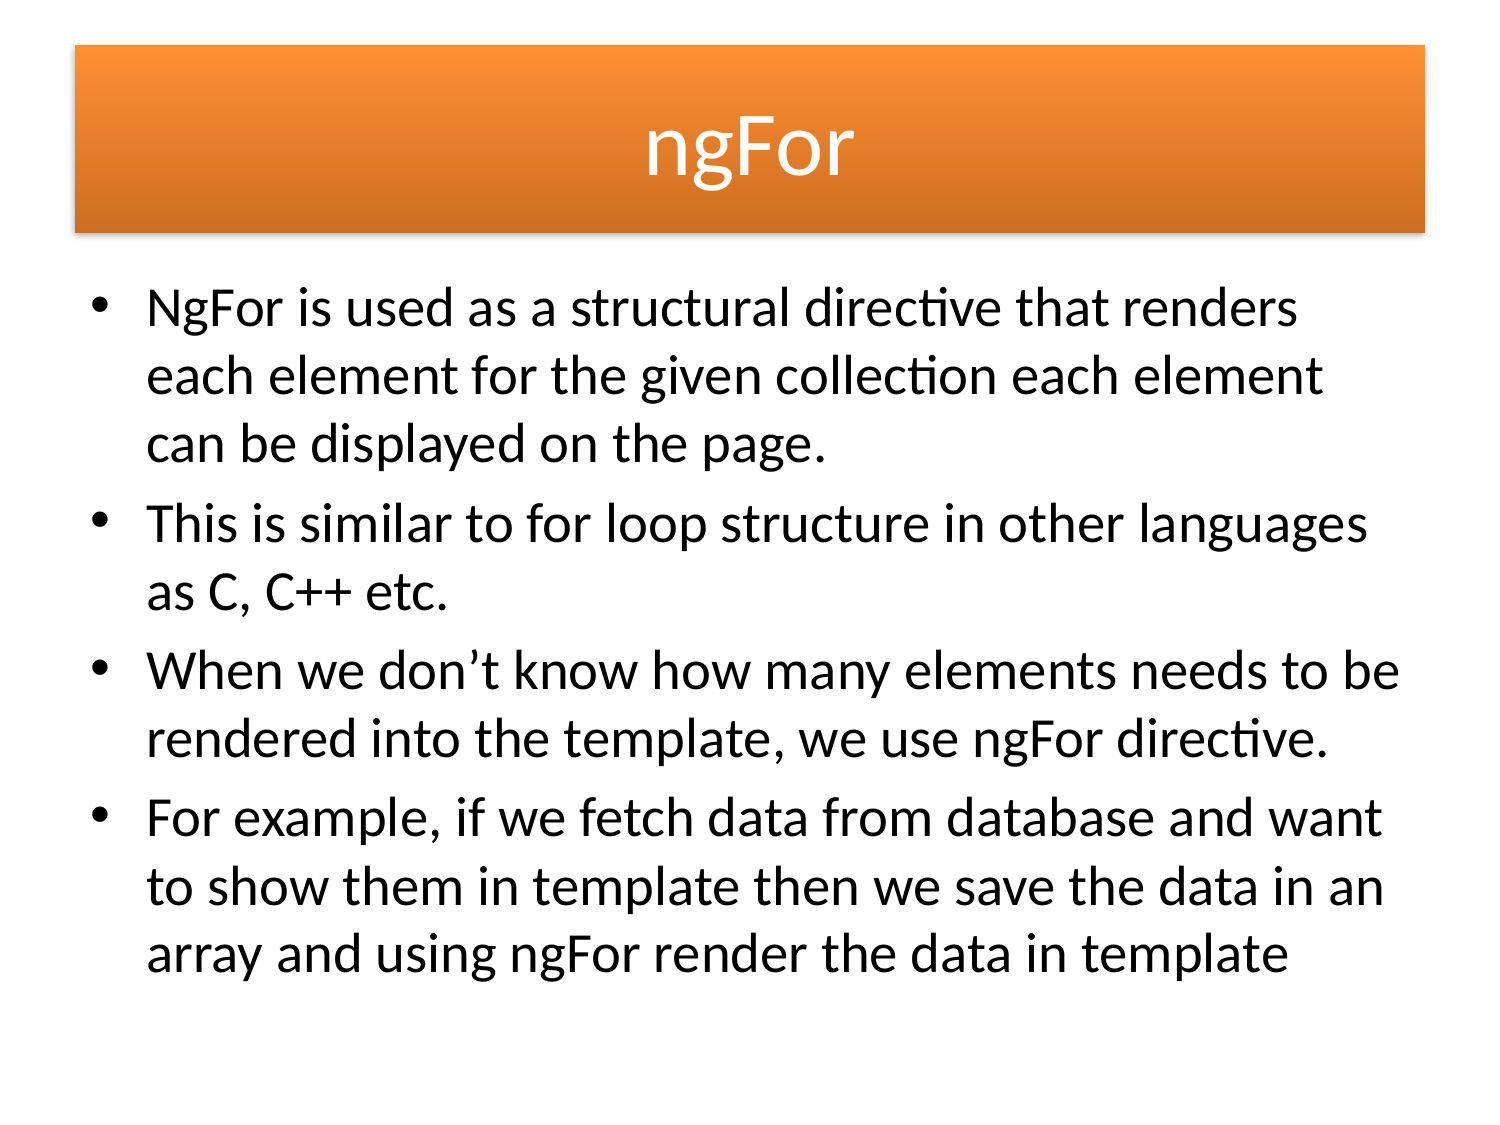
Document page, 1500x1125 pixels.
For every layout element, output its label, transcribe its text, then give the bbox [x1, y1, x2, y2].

list NgFor is used as a structural directive that renders each element for the given collection each element can be displayed on the page. This is similar to for loop structure in other languages as C, C++ etc. When we don’t know how many elements needs to be rendered into the template, we use ngFor directive. For example, if we fetch data from database and want to show them in template then we save the data in an array and using ngFor render the data in template [75, 262, 1425, 1005]
title ngFor [75, 45, 1425, 233]
